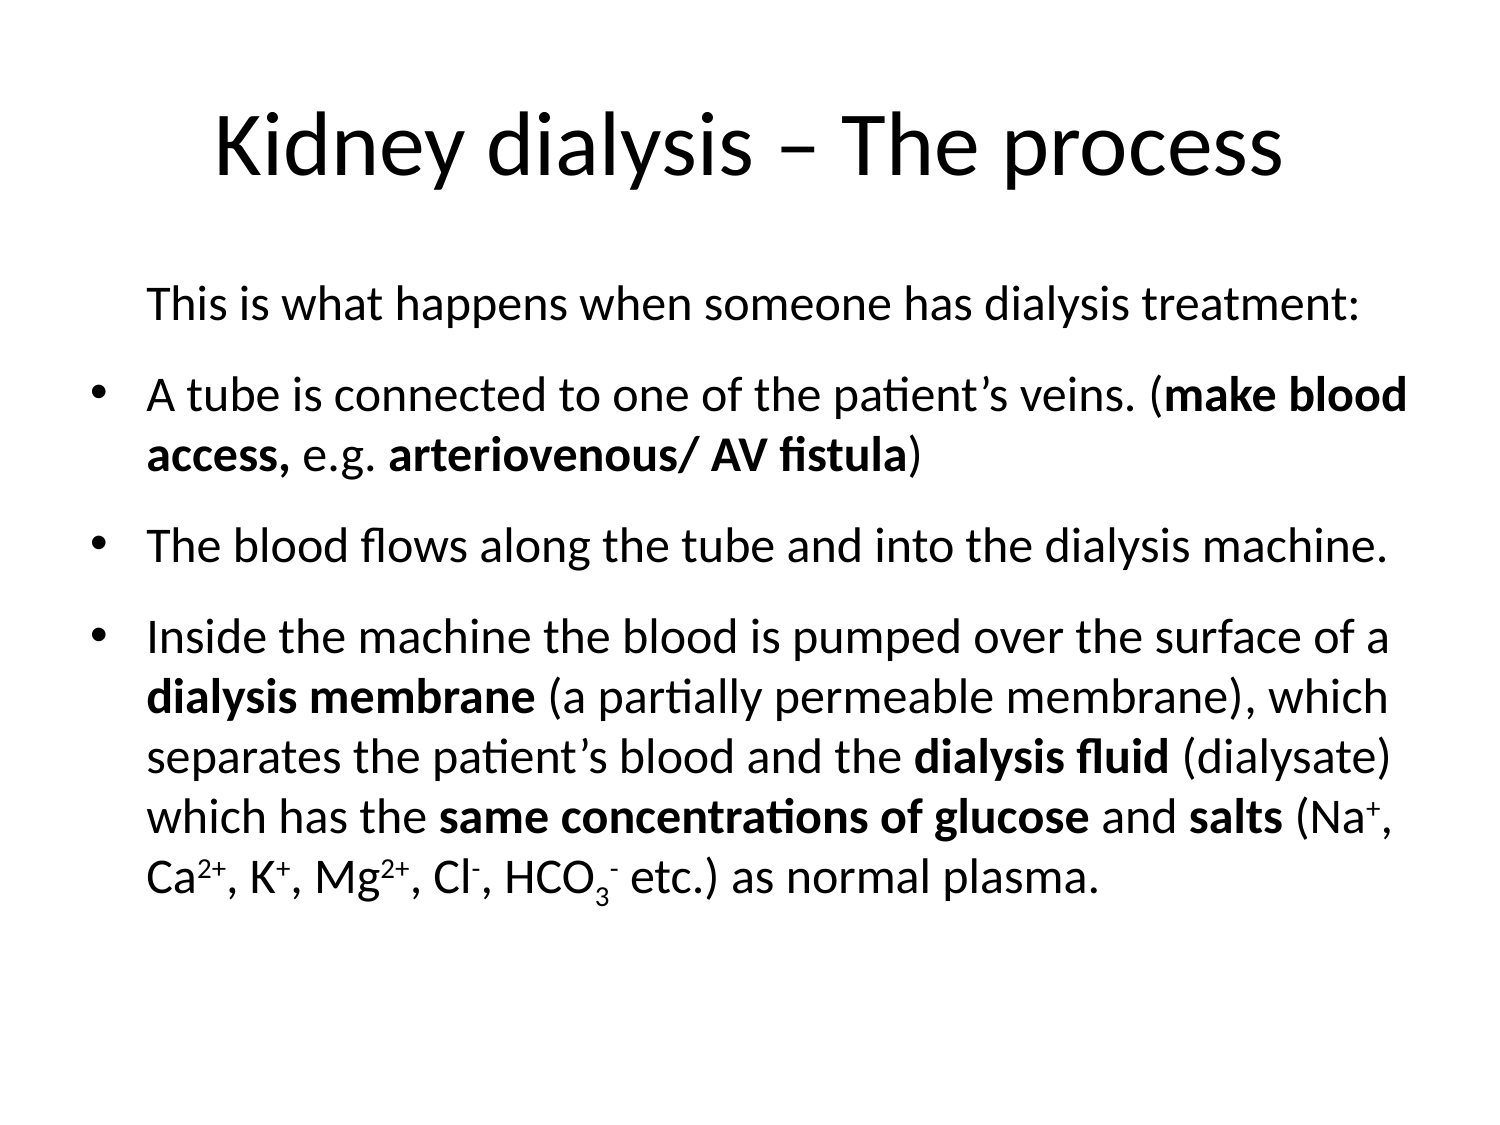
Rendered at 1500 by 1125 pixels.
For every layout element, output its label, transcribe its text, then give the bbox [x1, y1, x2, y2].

title Kidney dialysis – The process [75, 45, 1425, 233]
list This is what happens when someone has dialysis treatment: A tube is connected to one of the patient’s veins. (make blood access, e.g. arteriovenous/ AV fistula) The blood flows along the tube and into the dialysis machine. Inside the machine the blood is pumped over the surface of a dialysis membrane (a partially permeable membrane), which separates the patient’s blood and the dialysis fluid (dialysate) which has the same concentrations of glucose and salts (Na+, Ca2+, K+, Mg2+, Cl-, HCO3- etc.) as normal plasma. [75, 262, 1425, 1005]
